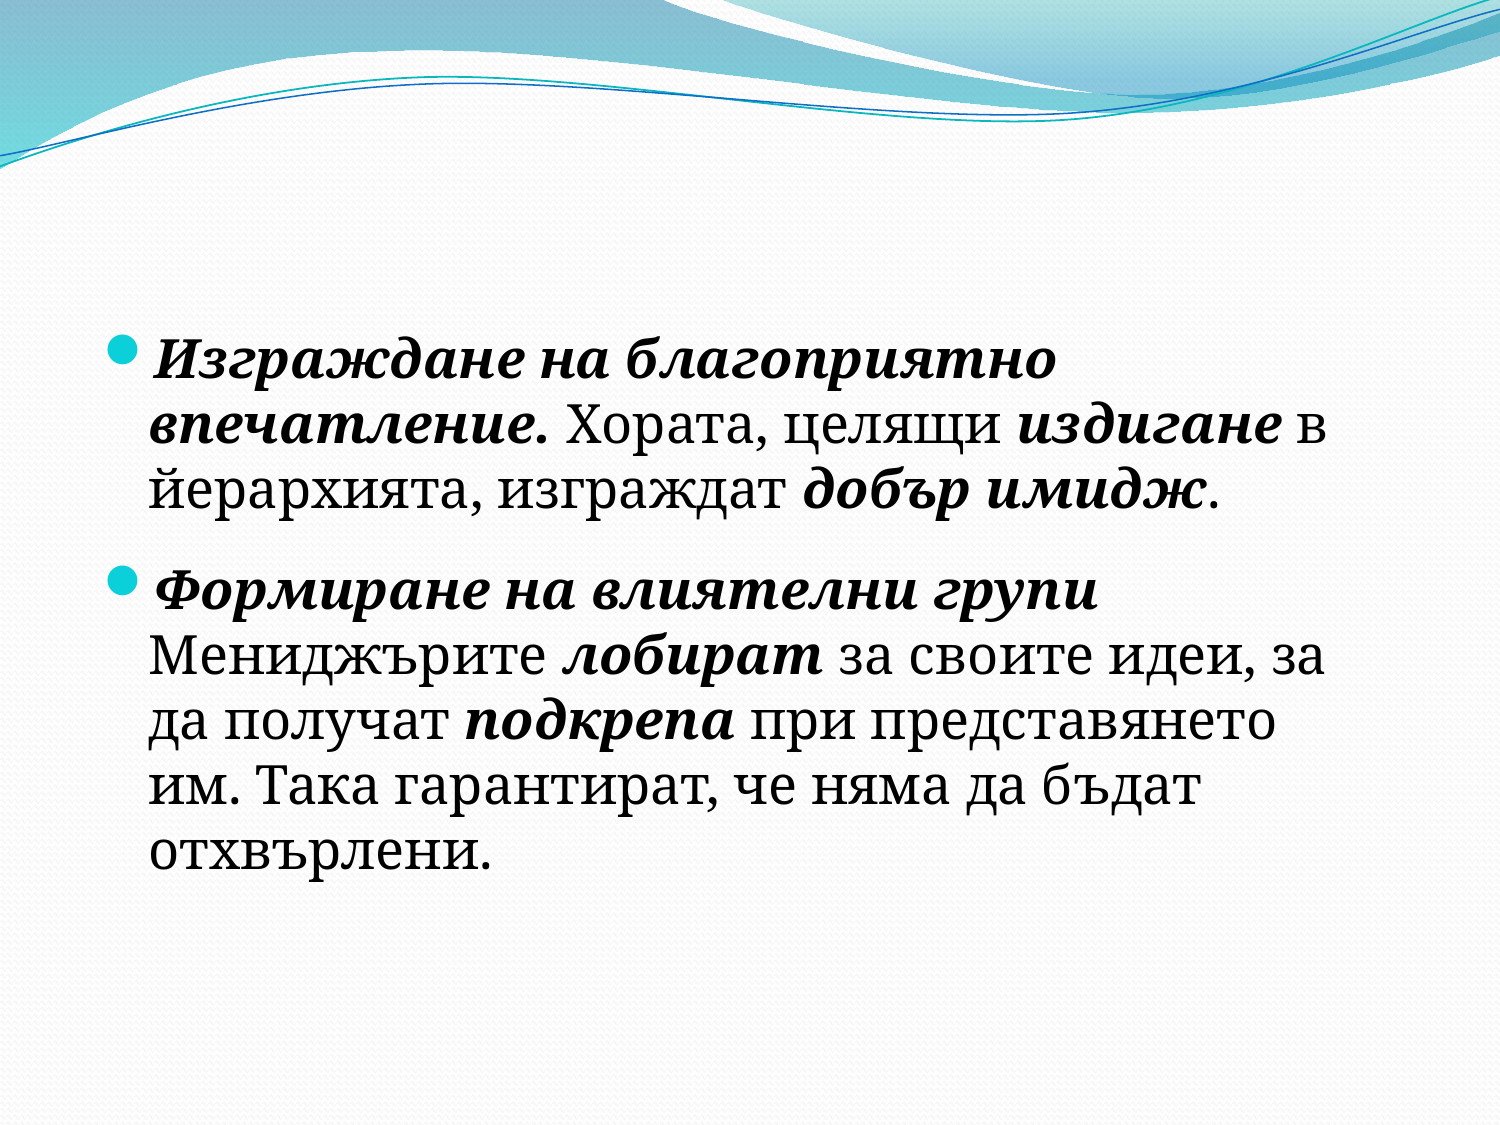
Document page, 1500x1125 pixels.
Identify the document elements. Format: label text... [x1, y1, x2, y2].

list Изграждане на благоприятно впечатление. Хората, целящи издигане в йерархията, изграждат добър имидж. Формиране на влиятелни групи Мениджърите лобират за своите идеи, за да получат подкрепа при представянето им. Така гарантират, че няма да бъдат отхвърлени. [88, 316, 1400, 953]
